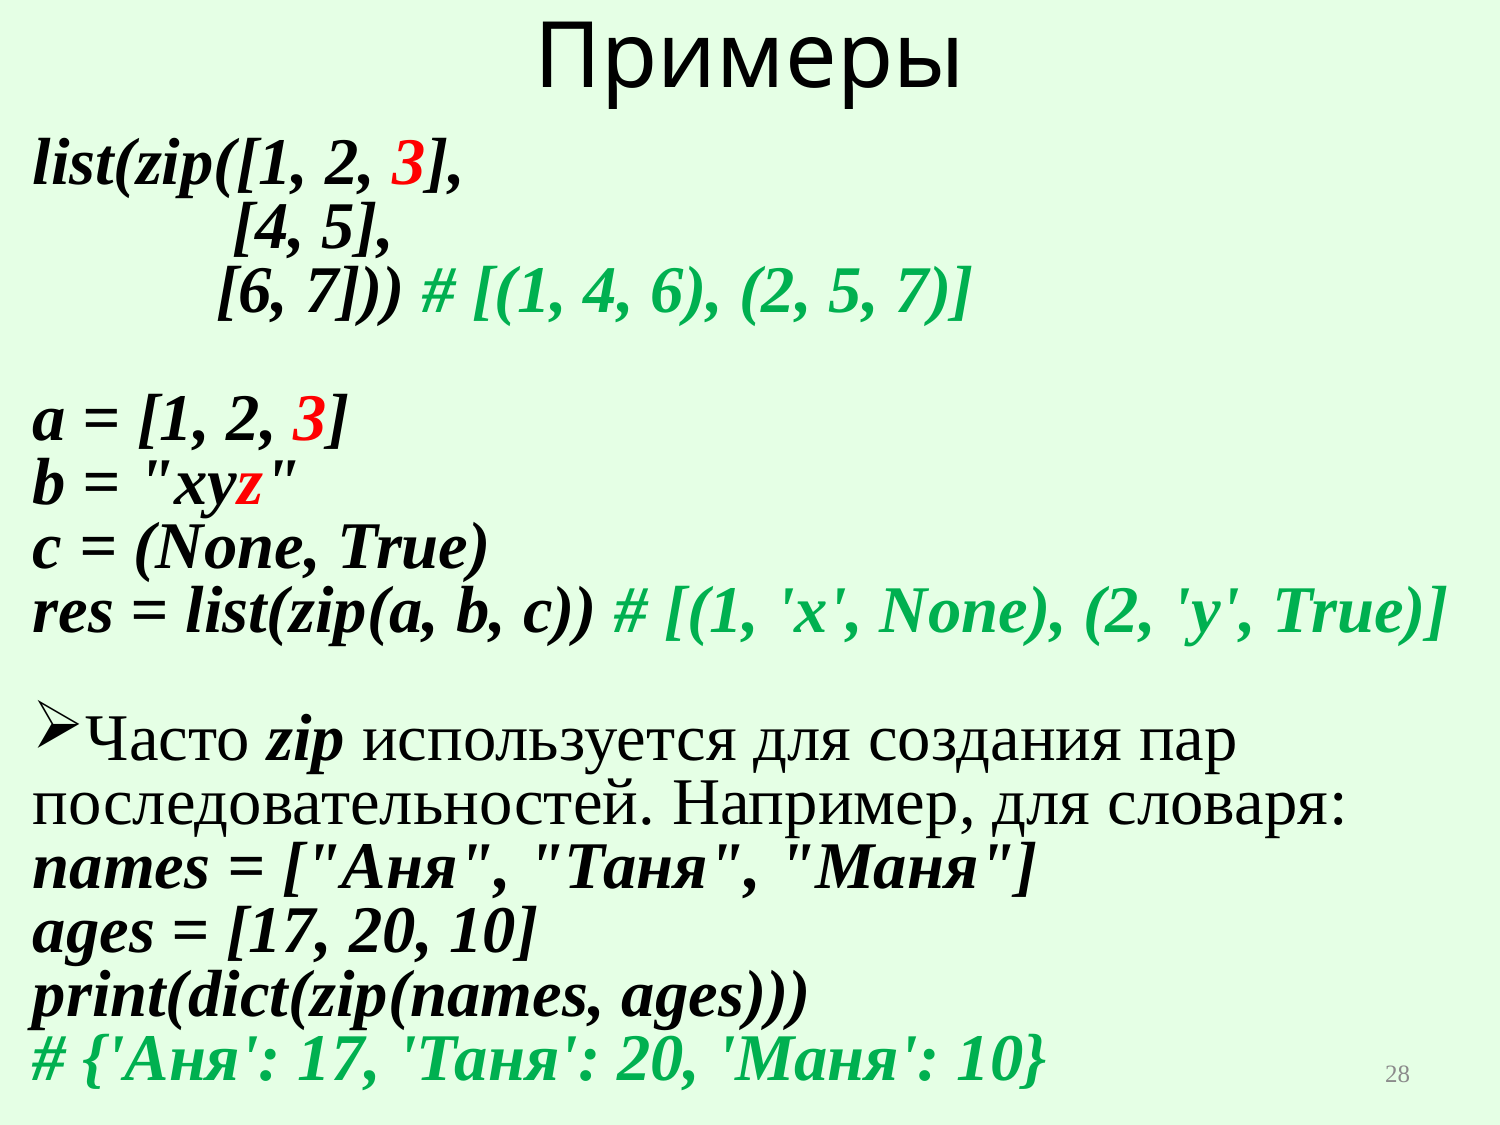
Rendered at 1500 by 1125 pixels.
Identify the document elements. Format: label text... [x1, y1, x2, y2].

slide_number 28 [1074, 1042, 1425, 1103]
title Примеры [17, 0, 1483, 102]
list list(zip([1, 2, 3], [4, 5], [6, 7])) # [(1, 4, 6), (2, 5, 7)] a = [1, 2, 3] b = "xyz" c = (None, True) res = list(zip(a, b, c)) # [(1, 'x', None), (2, 'y', True)] Часто zip используется для создания пар последовательностей. Например, для словаря: names = ["Аня", "Таня", "Маня"] ages = [17, 20, 10] print(dict(zip(names, ages))) # {'Аня': 17, 'Таня': 20, 'Маня': 10} [17, 125, 1483, 1106]
